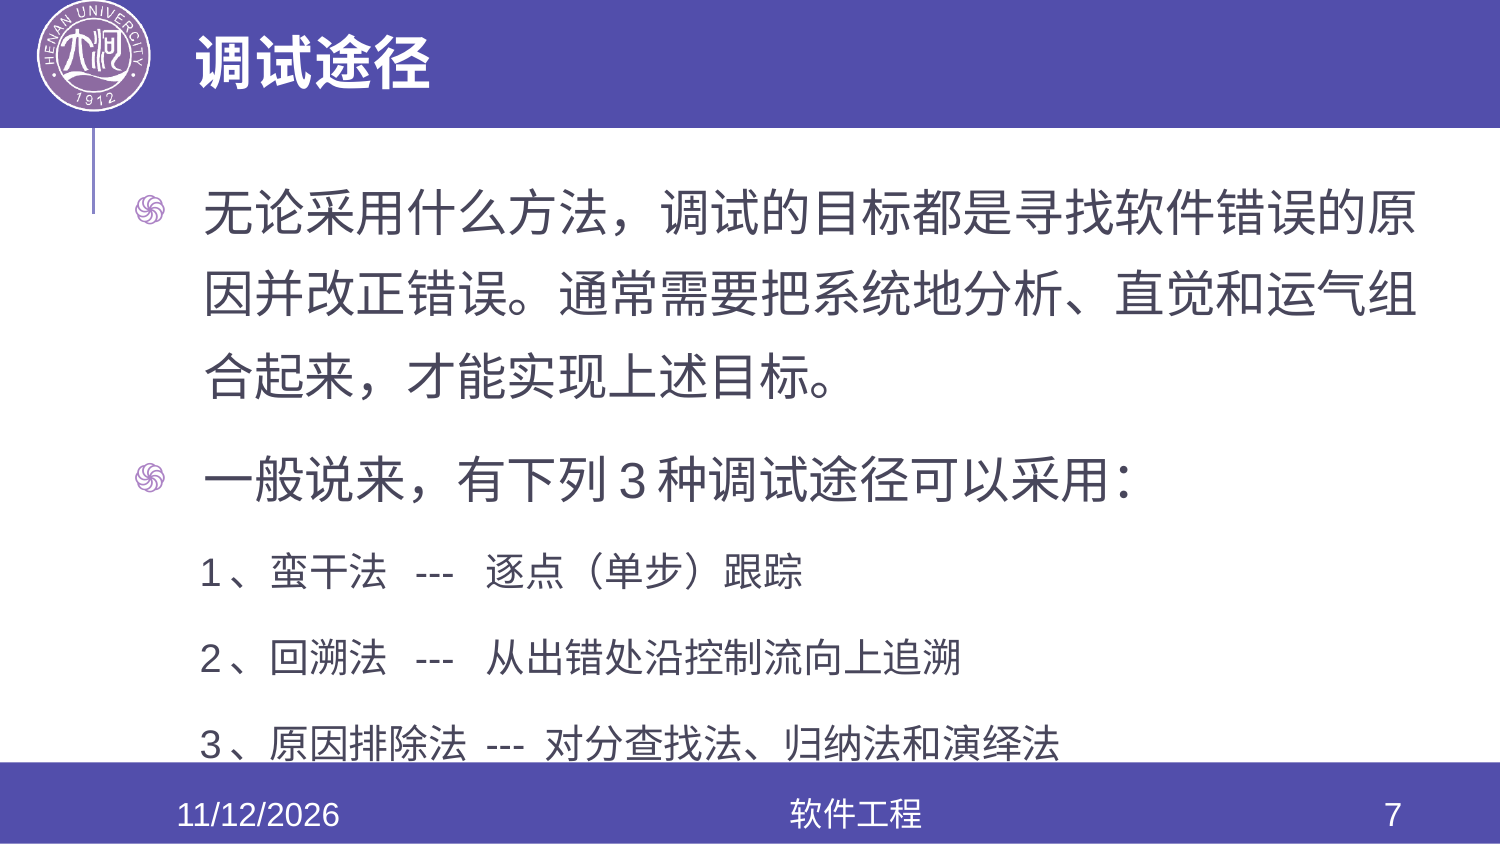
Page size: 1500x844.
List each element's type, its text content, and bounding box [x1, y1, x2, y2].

footer 软件工程 [391, 796, 1322, 830]
title 调试途径 [179, 0, 1454, 136]
slide_number 7 [1333, 796, 1454, 830]
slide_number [126, 796, 391, 830]
list 无论采用什么方法，调试的目标都是寻找软件错误的原因并改正错误。通常需要把系统地分析、直觉和运气组合起来，才能实现上述目标。 一般说来，有下列3种调试途径可以采用： 1、蛮干法 --- 逐点（单步）跟踪 2、回溯法 --- 从出错处沿控制流向上追溯 3、原因排除法 --- 对分查找法、归纳法和演绎法 [126, 151, 1426, 777]
